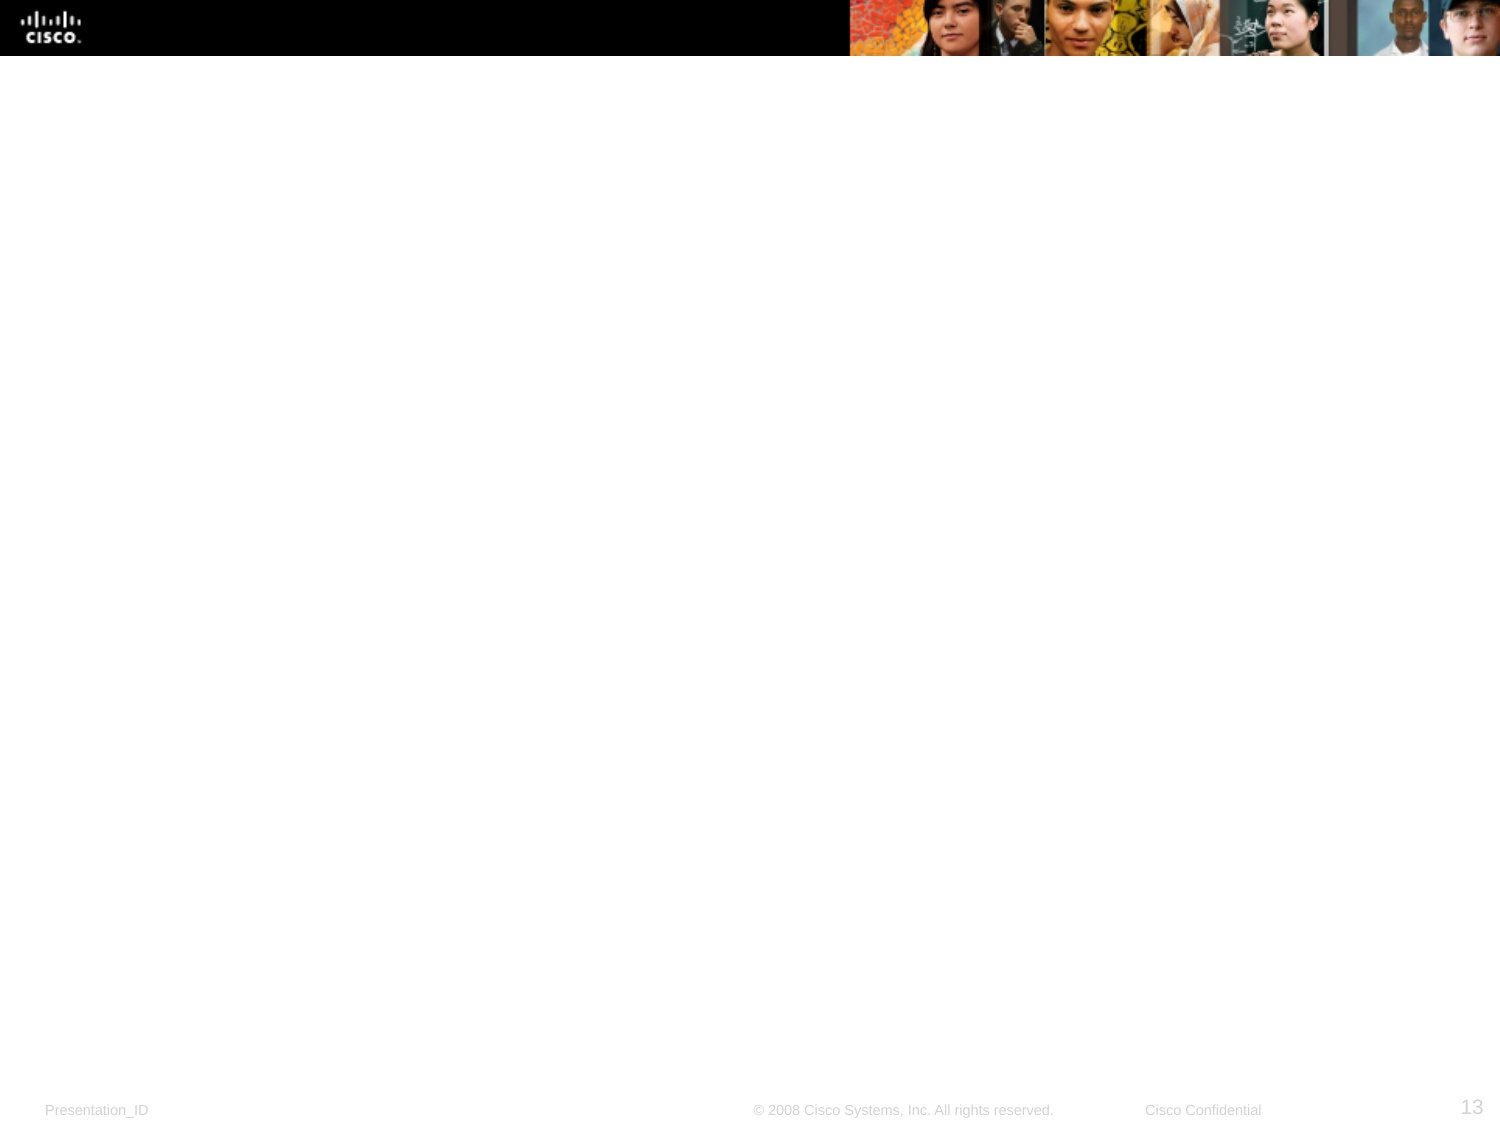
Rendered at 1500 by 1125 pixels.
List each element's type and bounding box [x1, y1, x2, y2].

picture [0, 0, 1500, 56]
